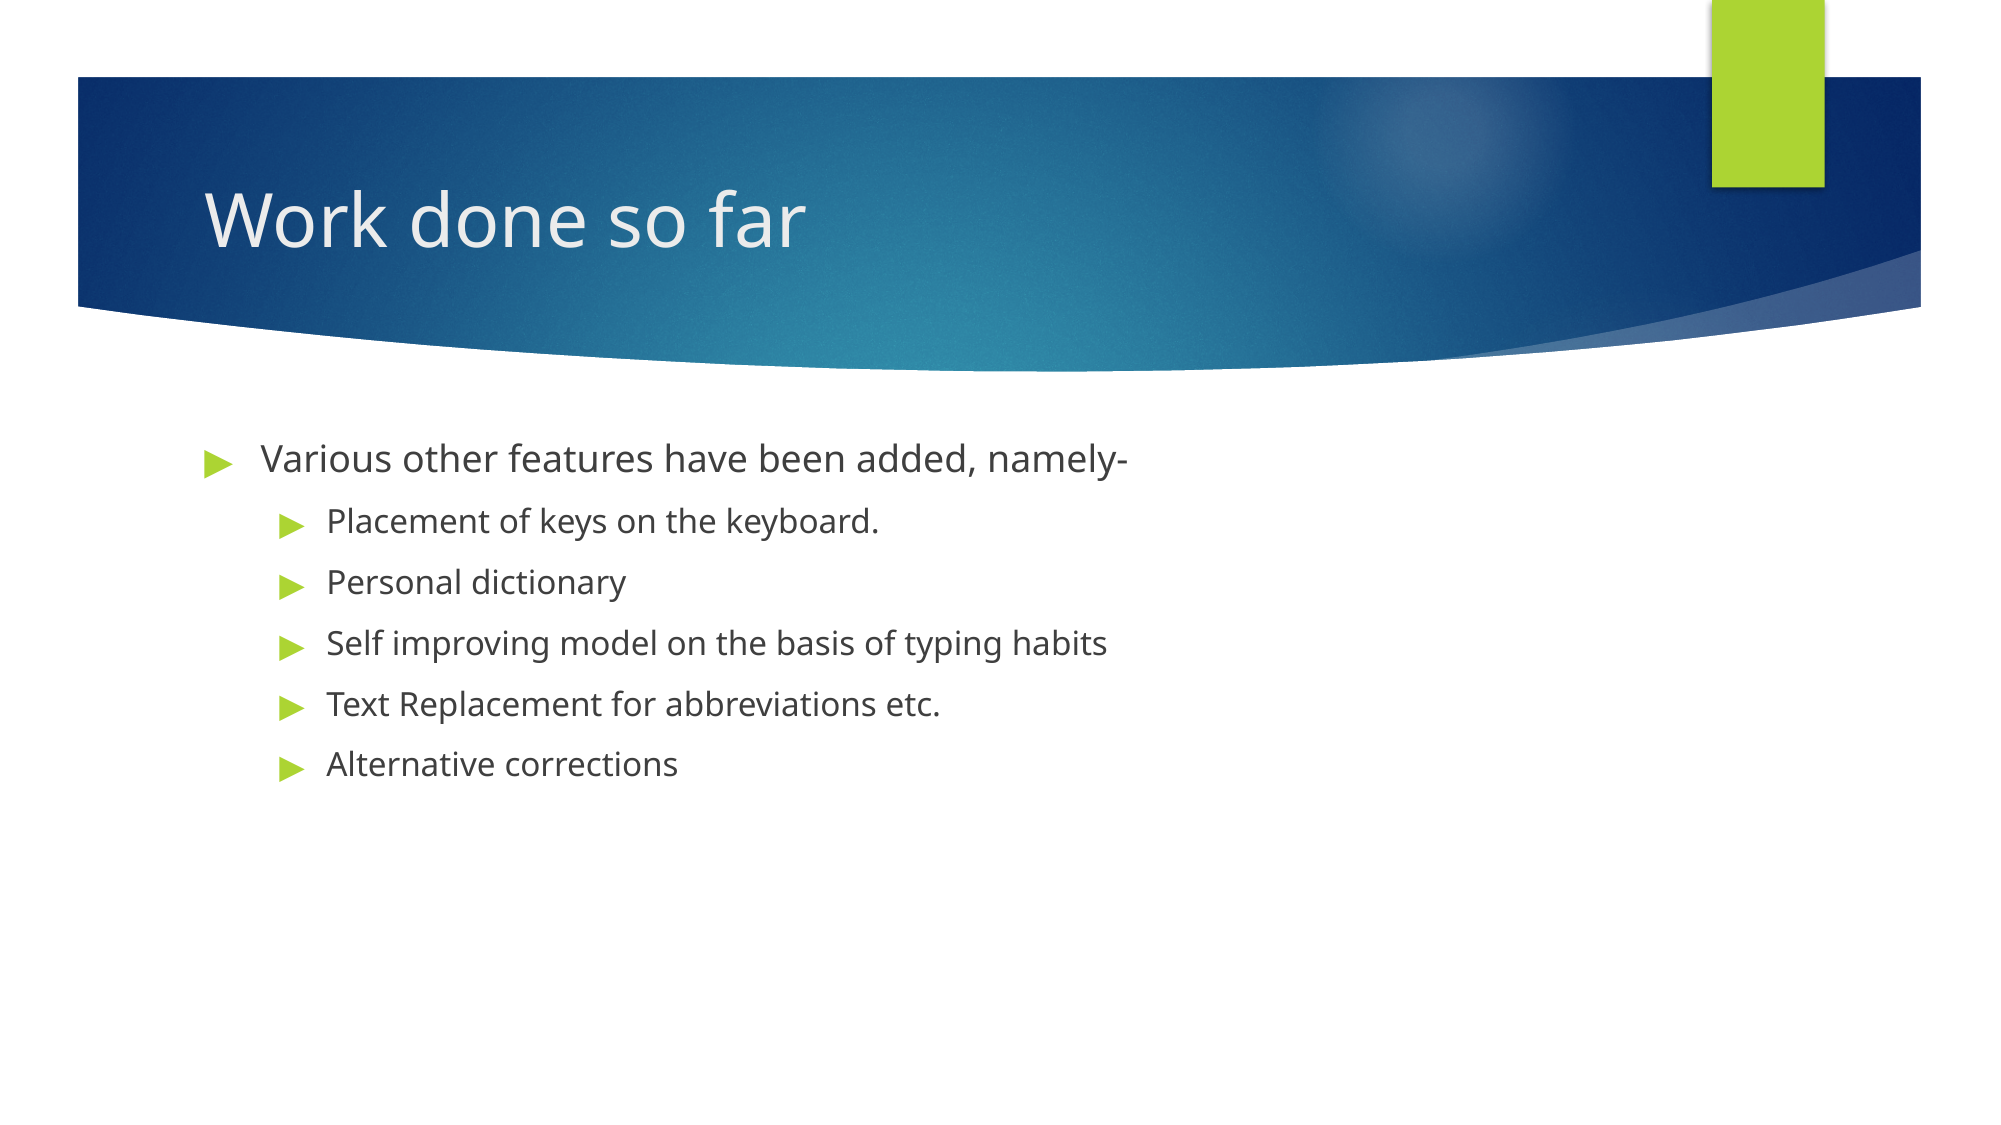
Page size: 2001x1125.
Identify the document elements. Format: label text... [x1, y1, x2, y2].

picture [79, 78, 1920, 371]
title Work done so far [189, 159, 1627, 276]
list Various other features have been added, namely- Placement of keys on the keyboard. Personal dictionary Self improving model on the basis of typing habits Text Replacement for abbreviations etc. Alternative corrections [189, 427, 1627, 988]
